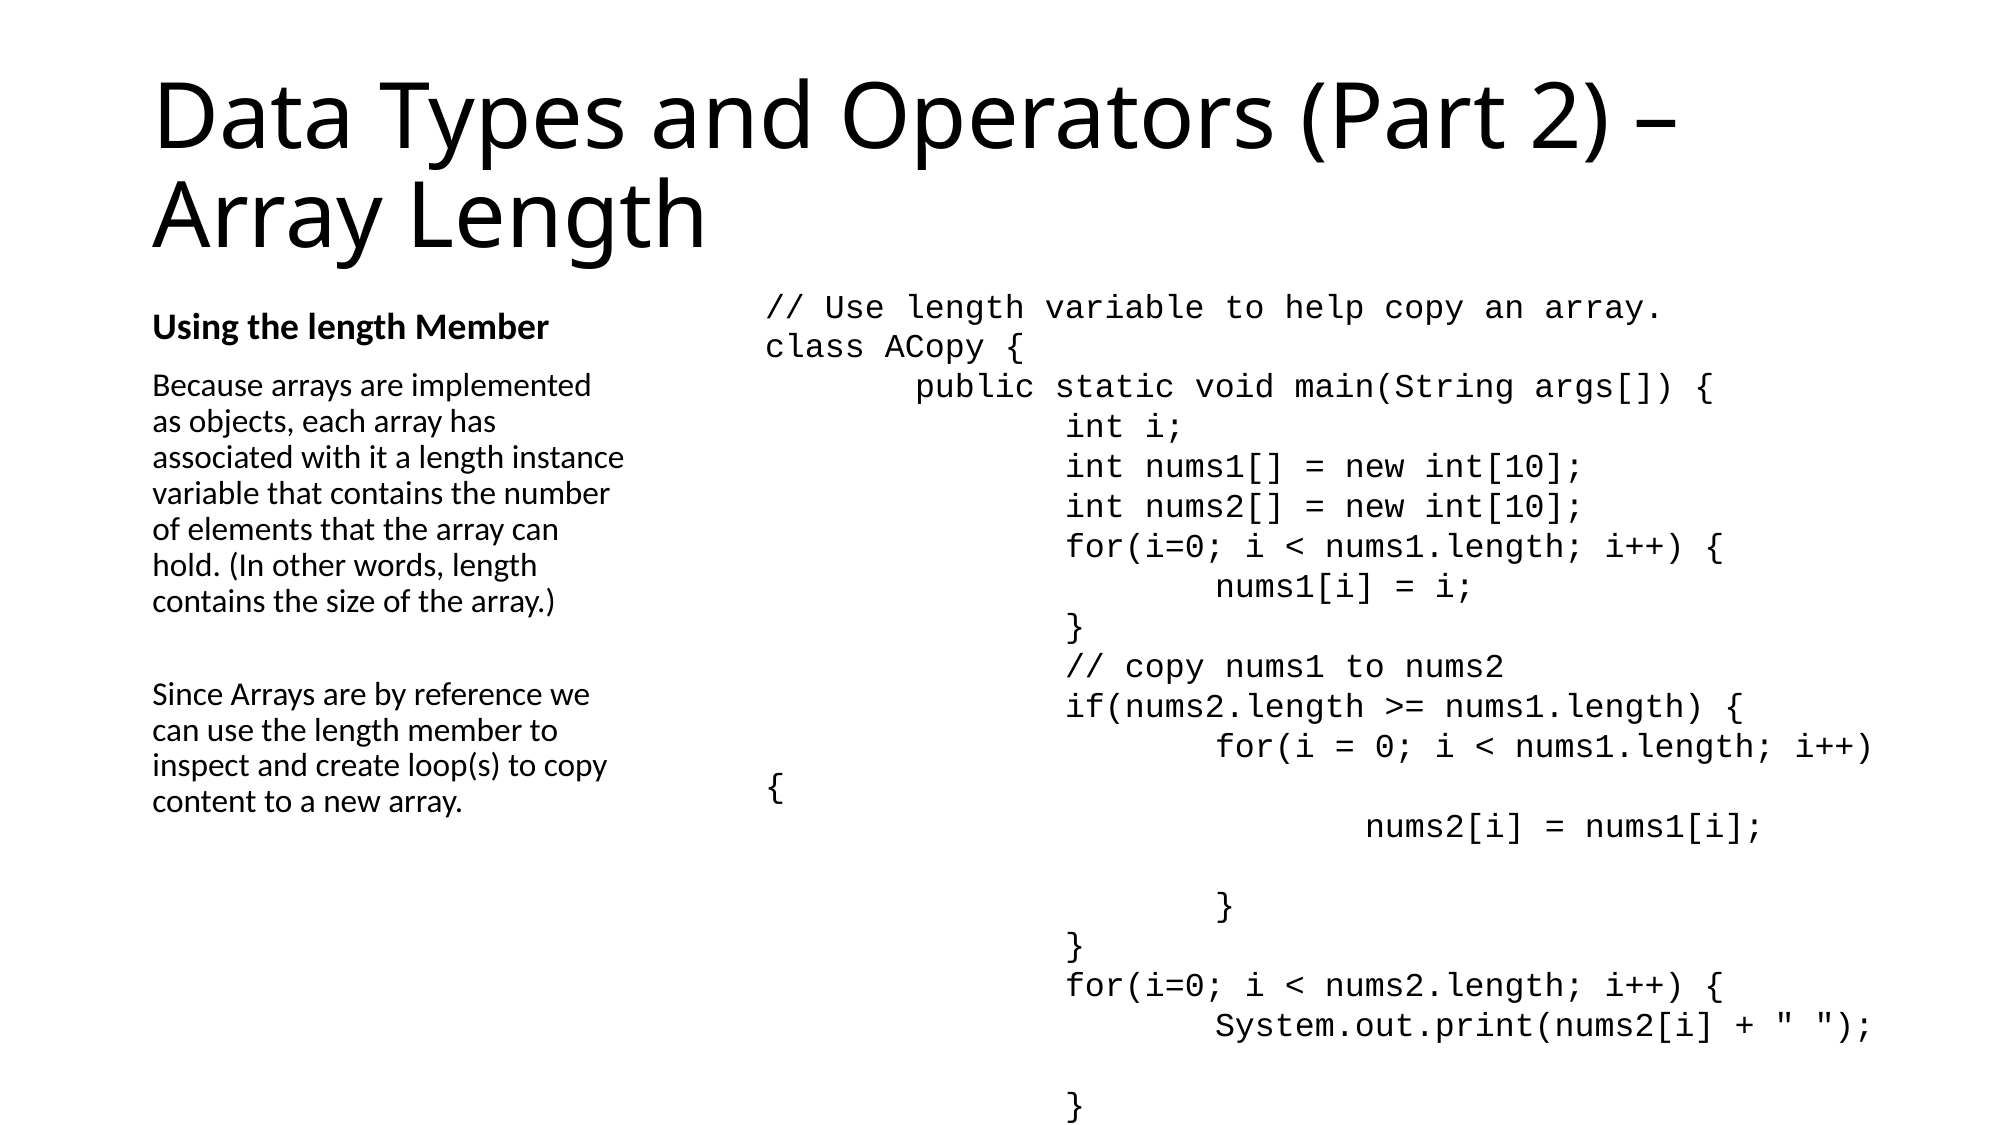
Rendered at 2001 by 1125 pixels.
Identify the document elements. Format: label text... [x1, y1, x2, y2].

text_box // Use length variable to help copy an array. class ACopy { public static void main(String args[]) { int i; int nums1[] = new int[10]; int nums2[] = new int[10]; for(i=0; i < nums1.length; i++) { nums1[i] = i; } // copy nums1 to nums2 if(nums2.length >= nums1.length) { for(i = 0; i < nums1.length; i++) { nums2[i] = nums1[i]; } } for(i=0; i < nums2.length; i++) { System.out.print(nums2[i] + " "); } } } [749, 277, 1903, 1006]
title Data Types and Operators (Part 2) – Array Length [137, 59, 1863, 278]
list Using the length Member Because arrays are implemented as objects, each array has associated with it a length instance variable that contains the number of elements that the array can hold. (In other words, length contains the size of the array.) Since Arrays are by reference we can use the length member to inspect and create loop(s) to copy content to a new array. [137, 299, 644, 1014]
